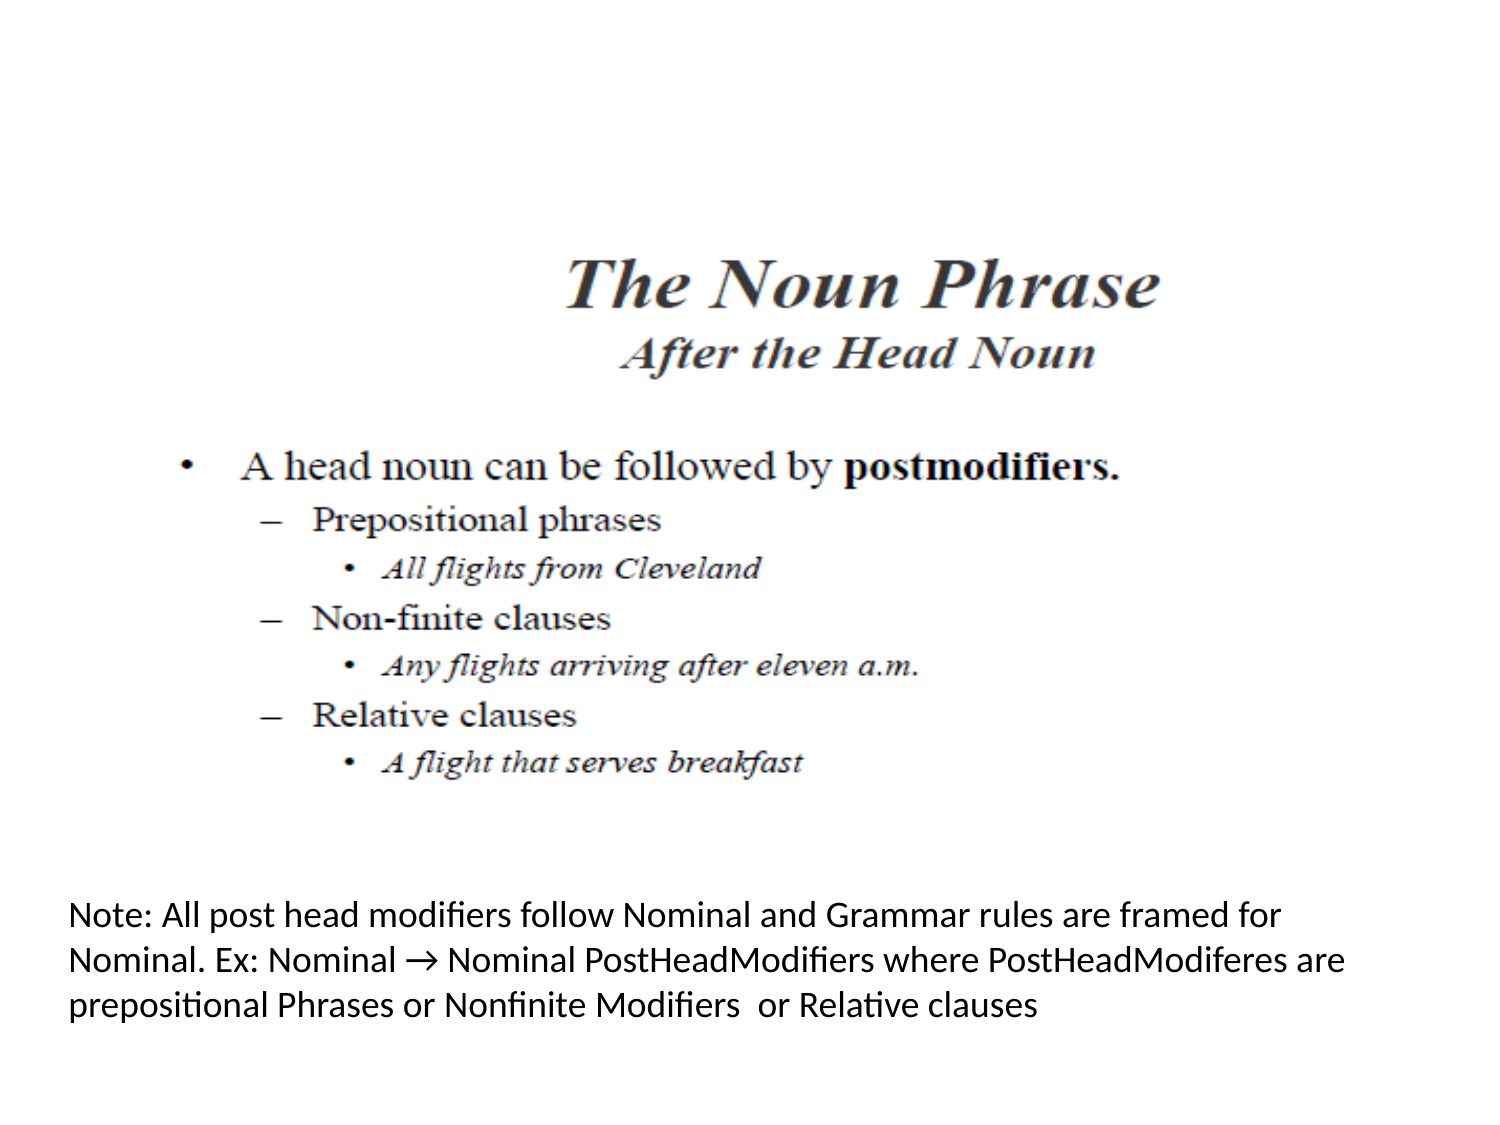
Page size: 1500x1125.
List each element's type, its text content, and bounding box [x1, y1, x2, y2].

text_box Note: All post head modifiers follow Nominal and Grammar rules are framed for Nominal. Ex: Nominal → Nominal PostHeadModifiers where PostHeadModiferes are prepositional Phrases or Nonfinite Modifiers or Relative clauses [53, 882, 1405, 1032]
picture [98, 162, 1401, 888]
